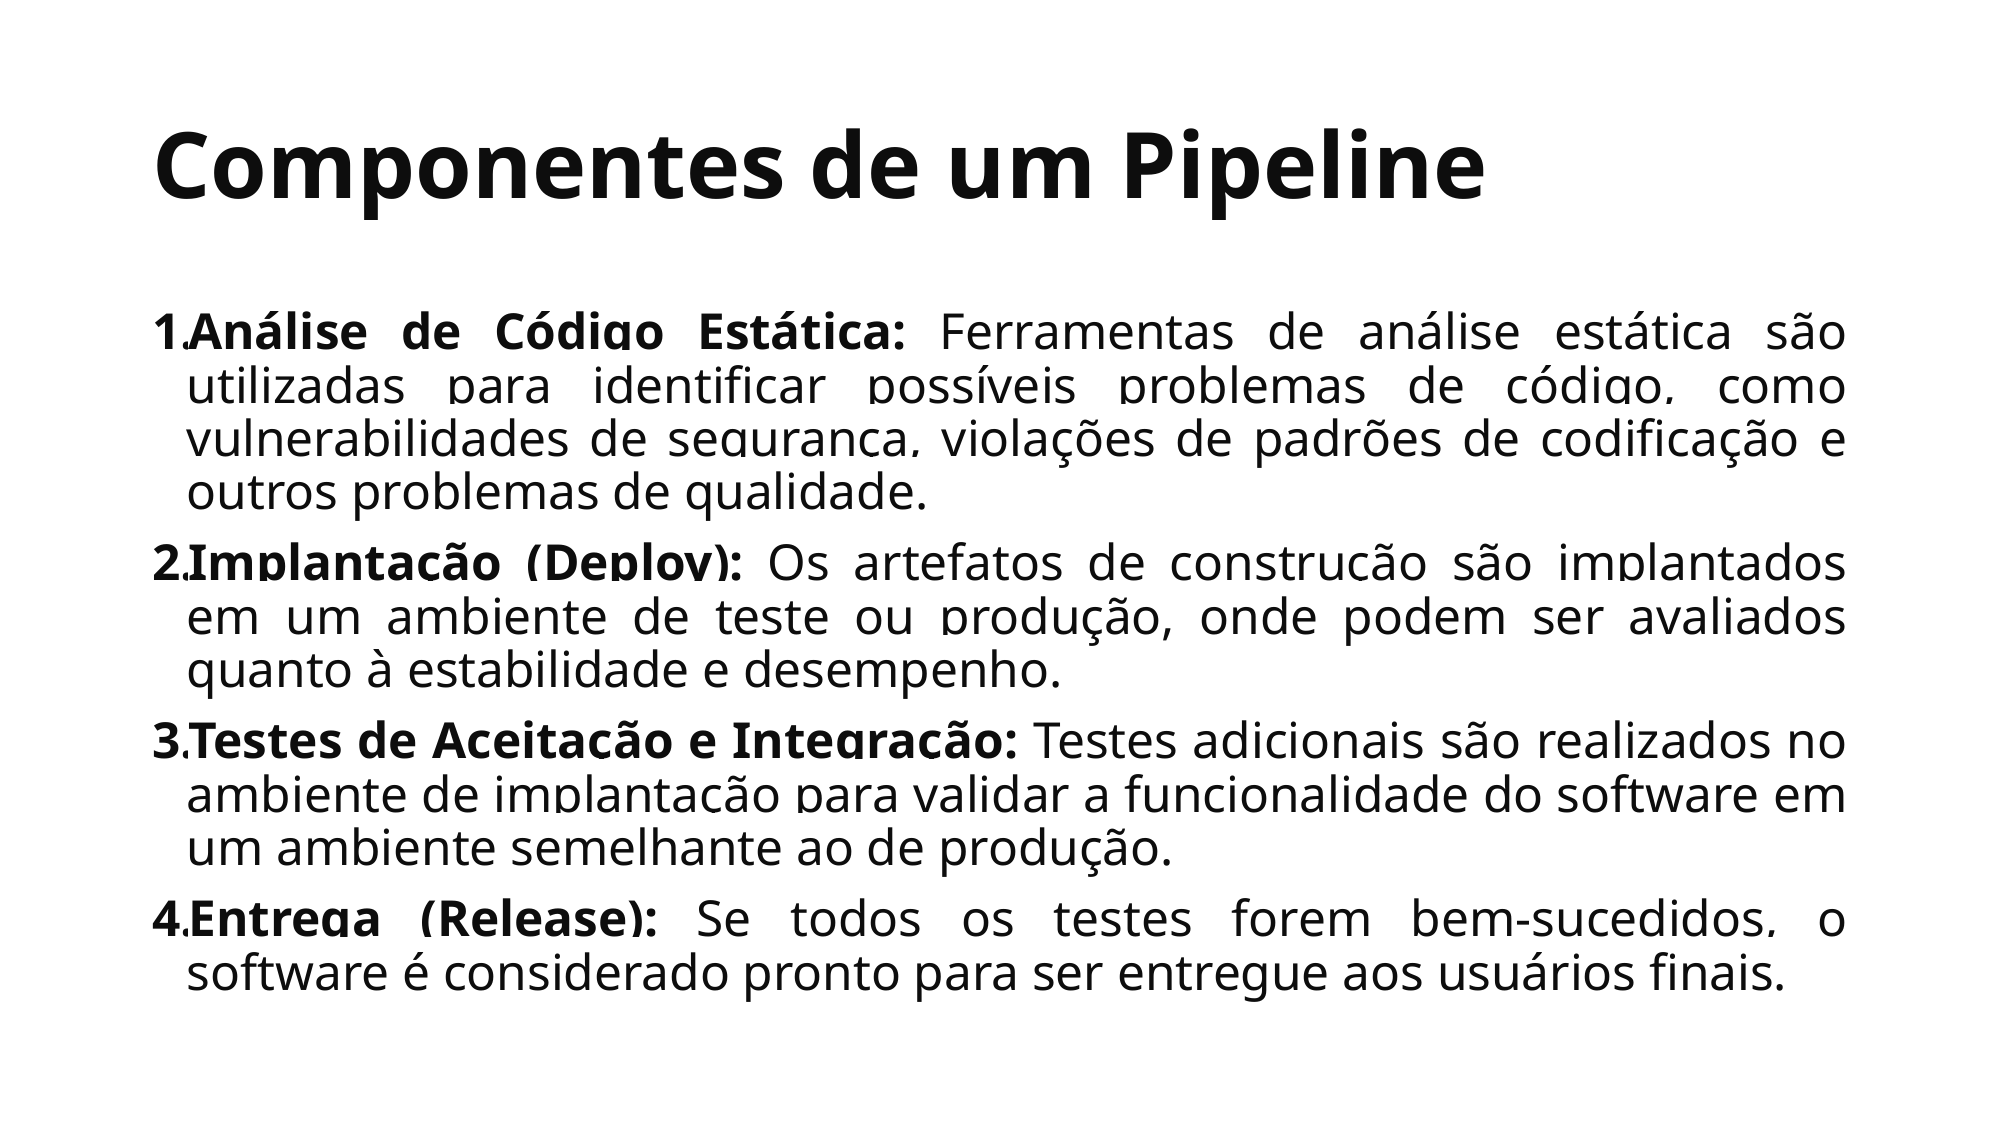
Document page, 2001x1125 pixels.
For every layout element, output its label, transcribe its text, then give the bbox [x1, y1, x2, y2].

list Análise de Código Estática: Ferramentas de análise estática são utilizadas para identificar possíveis problemas de código, como vulnerabilidades de segurança, violações de padrões de codificação e outros problemas de qualidade. Implantação (Deploy): Os artefatos de construção são implantados em um ambiente de teste ou produção, onde podem ser avaliados quanto à estabilidade e desempenho. Testes de Aceitação e Integração: Testes adicionais são realizados no ambiente de implantação para validar a funcionalidade do software em um ambiente semelhante ao de produção. Entrega (Release): Se todos os testes forem bem-sucedidos, o software é considerado pronto para ser entregue aos usuários finais. [137, 299, 1863, 1014]
title Componentes de um Pipeline [137, 59, 1863, 278]
